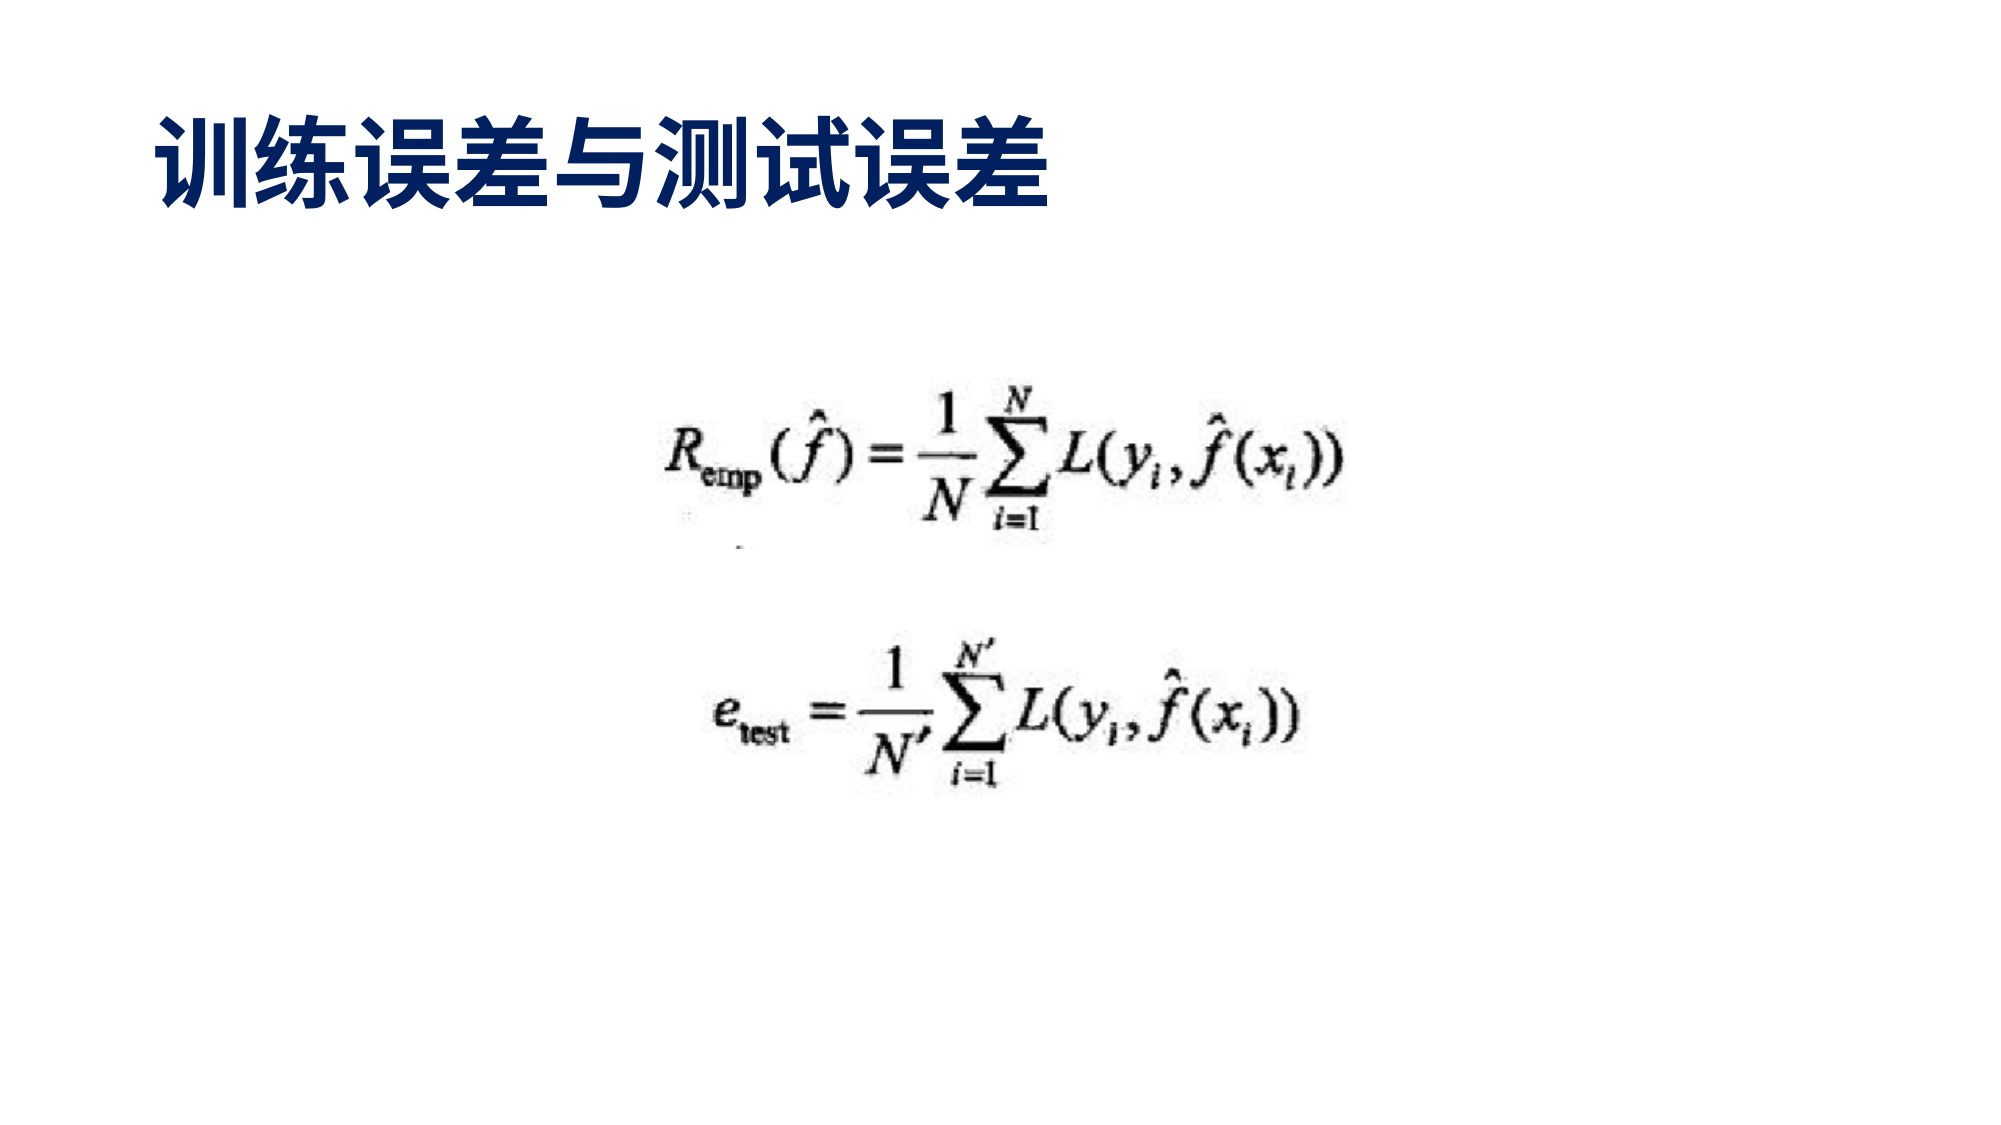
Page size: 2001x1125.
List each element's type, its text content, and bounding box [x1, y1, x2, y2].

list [631, 359, 1368, 549]
picture [691, 630, 1309, 807]
title 训练误差与测试误差 [137, 59, 1863, 278]
